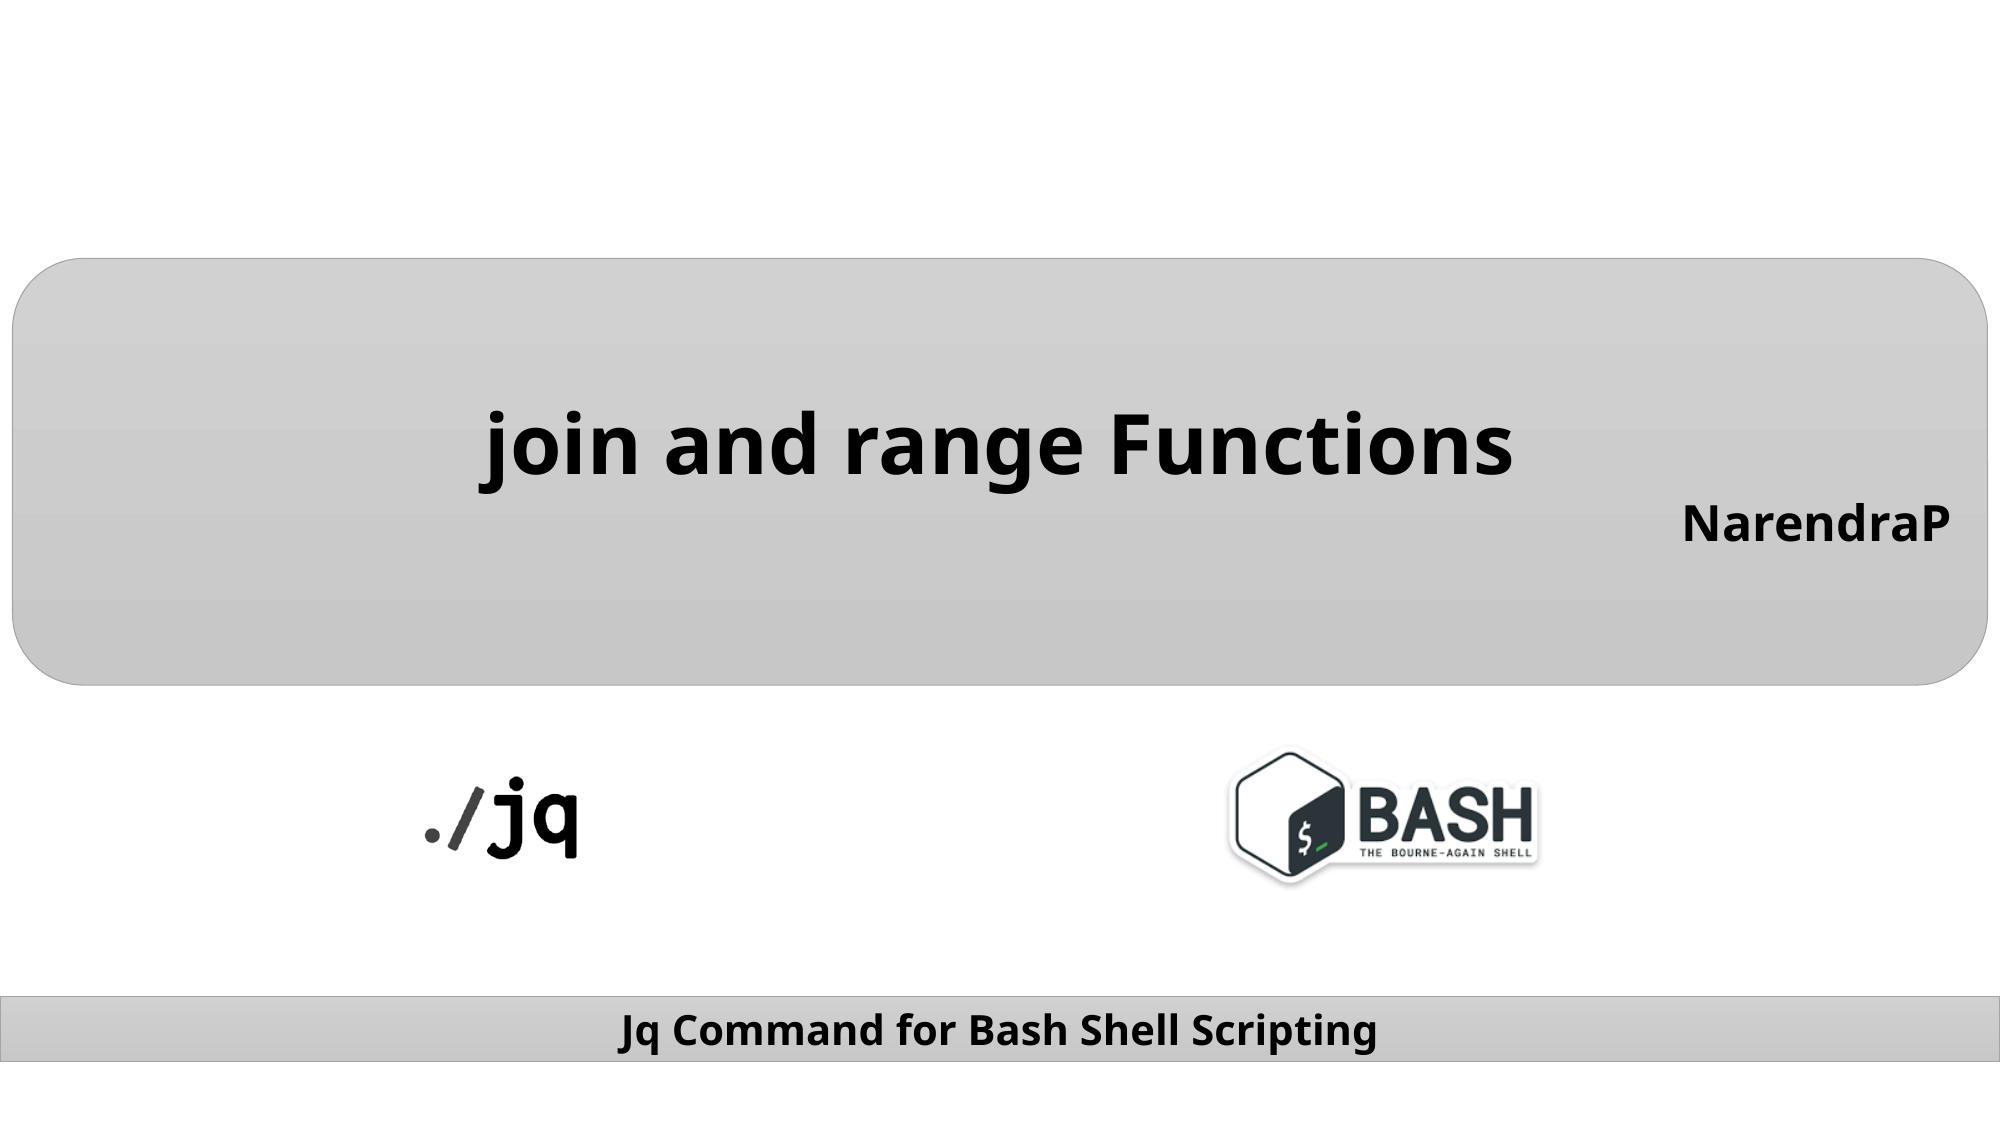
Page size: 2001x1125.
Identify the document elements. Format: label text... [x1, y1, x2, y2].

picture [418, 735, 582, 899]
text_box join and range Functions NarendraP [11, 257, 1989, 686]
text_box Jq Command for Bash Shell Scripting [0, 996, 2000, 1062]
picture [1185, 718, 1582, 916]
